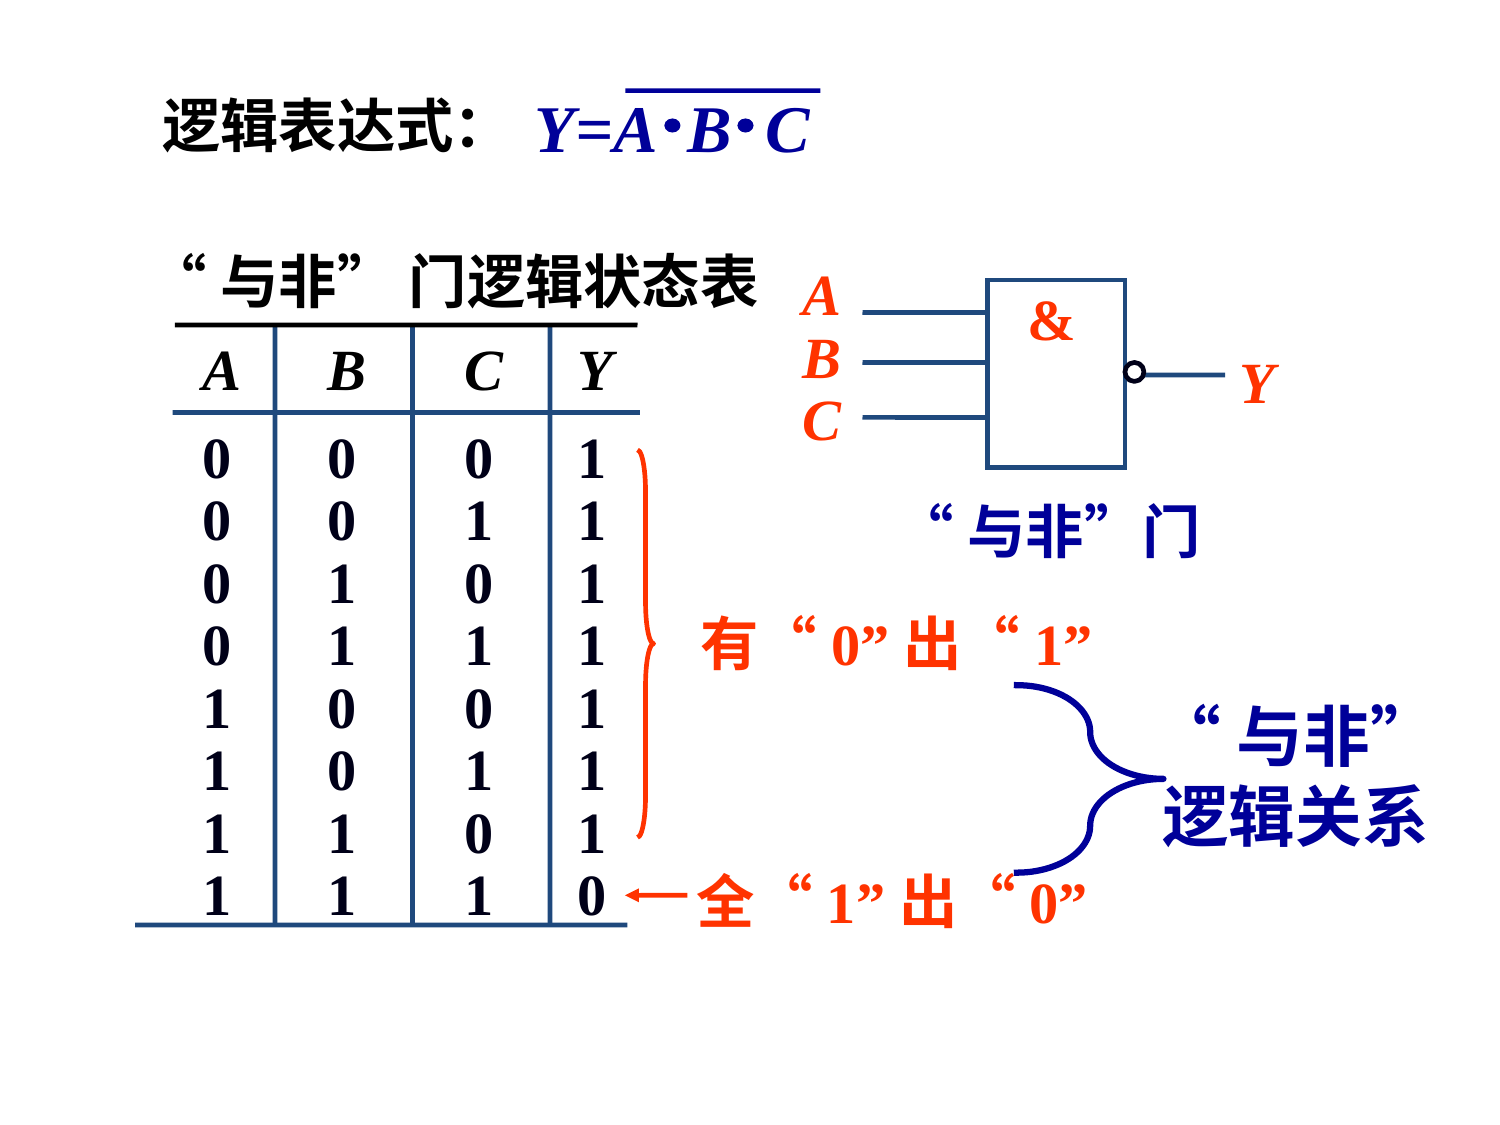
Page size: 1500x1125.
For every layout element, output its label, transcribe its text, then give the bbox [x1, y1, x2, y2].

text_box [137, 237, 758, 936]
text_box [147, 77, 828, 175]
text_box “与非”门 [1141, 487, 1216, 573]
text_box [762, 449, 1138, 838]
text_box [754, 857, 1085, 944]
text_box [1016, 847, 1083, 856]
text_box “与非”逻辑关系 [1120, 687, 1471, 863]
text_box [787, 249, 1313, 468]
